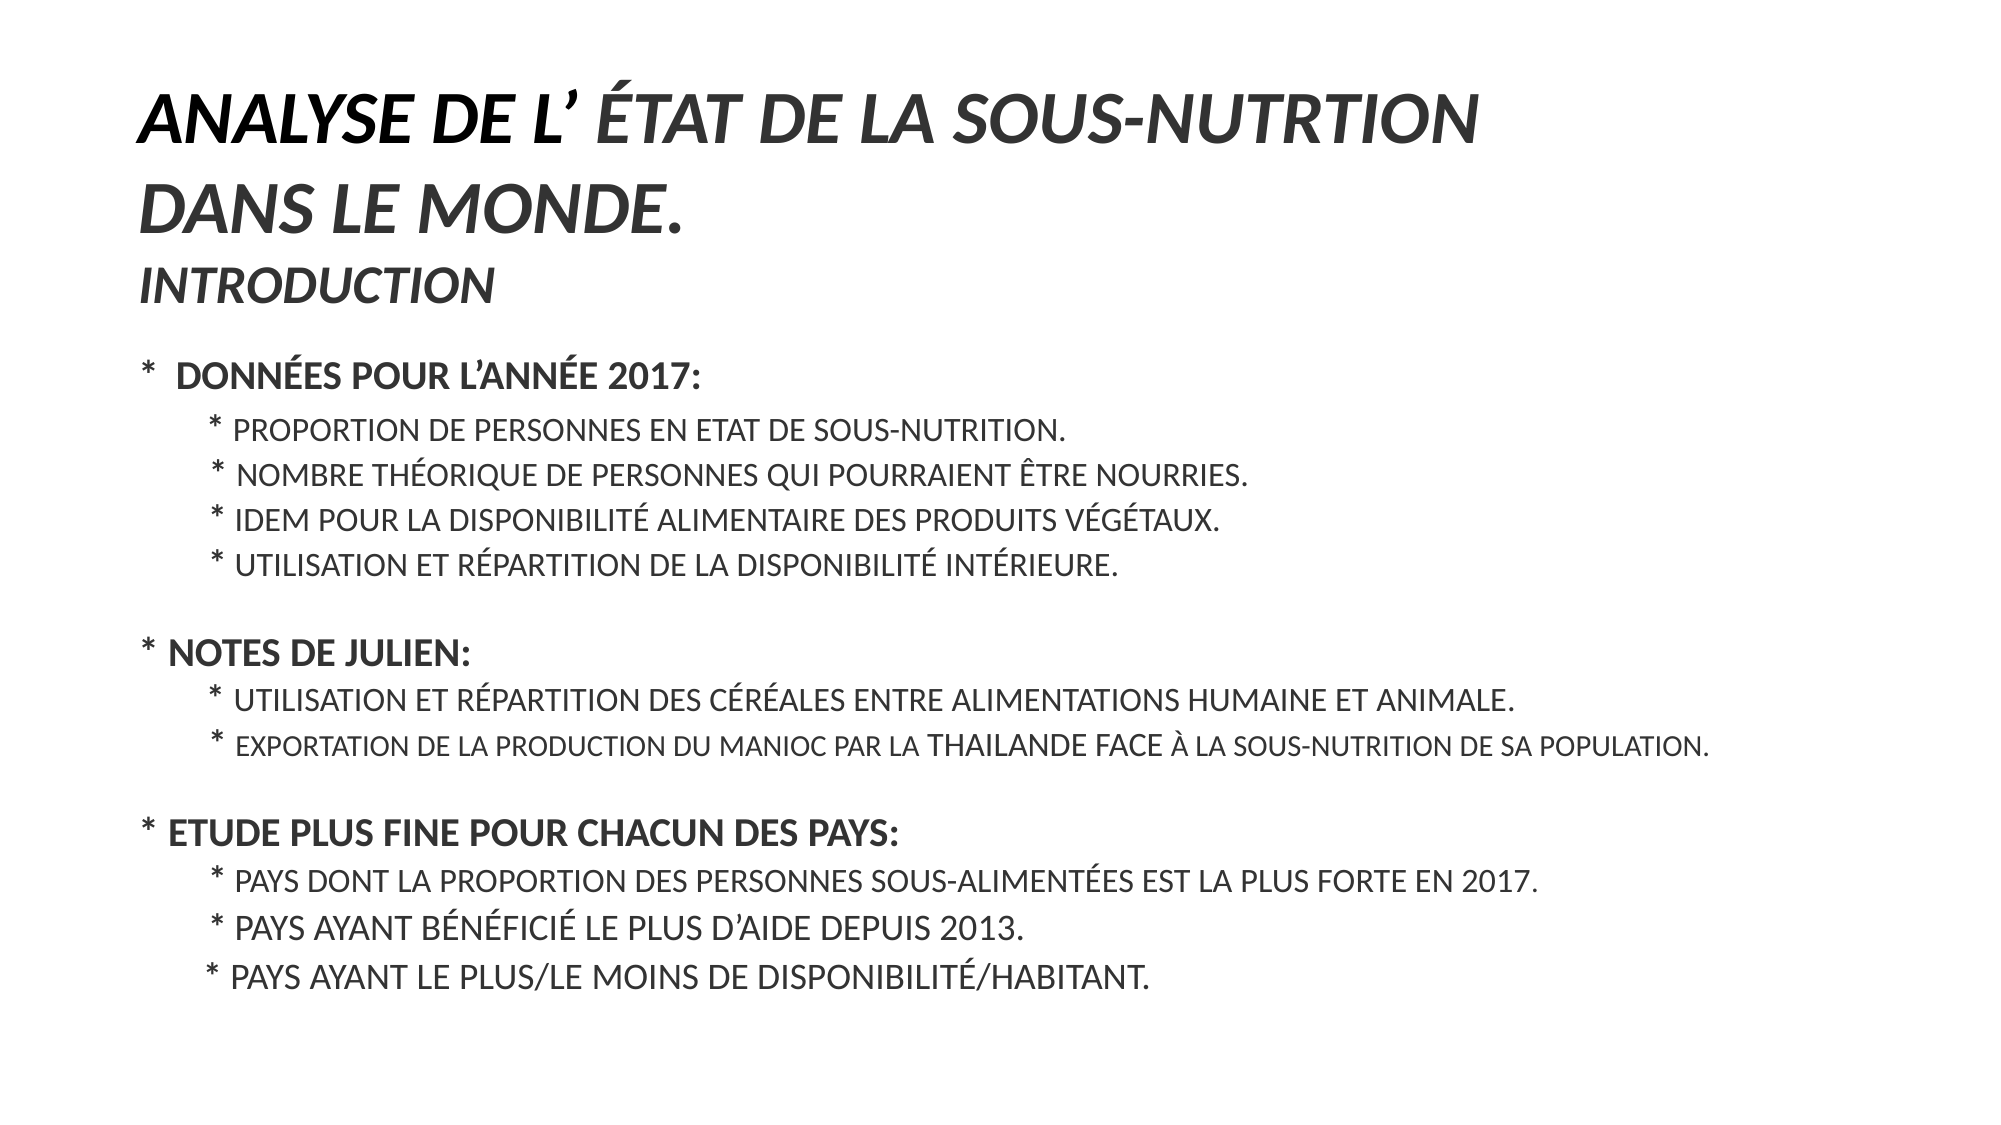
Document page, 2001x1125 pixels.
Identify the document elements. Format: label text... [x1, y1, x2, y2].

title ANALYSE DE L’ État de la sous-nutrtion dans le monde. Introduction * DONNéES POUR L’ANNéE 2017: * PROPORTION DE PERSONNES EN ETAT DE SOUS-NUTRITION. * NOMBRE THéORIQUE DE PERSONNES QUI POURRAIENT ÊTRE NOURRIES. * IDEM POUR LA DISPONIBILITé ALIMENTAIRE DES PRODUITS VéGéTAUX. * UTILISATION ET RéPARTITION DE LA DISPONIBILITé INTéRIEURE. * NOTES DE Julien: * utilisation et répartition des céréales entre alimentations humaine et animale. * exportation de la production du manioc par la thailande face à la sous-nutrition de sa population. * ETUDE PLUS FINE POUR CHACUN DES PAYS: * PAYS DONT LA PROPORTION DES PERSONNES SOUS-ALIMENTéES EST LA PLUS FORTE EN 2017. * PAYS AYANT BéNéFICIé LE PLUS D’AIDE DEPUIS 2013. * PAYS AYANT LE PLUS/LE MOINS DE DISPONIBILITé/HABITANT. [123, 59, 1871, 1047]
